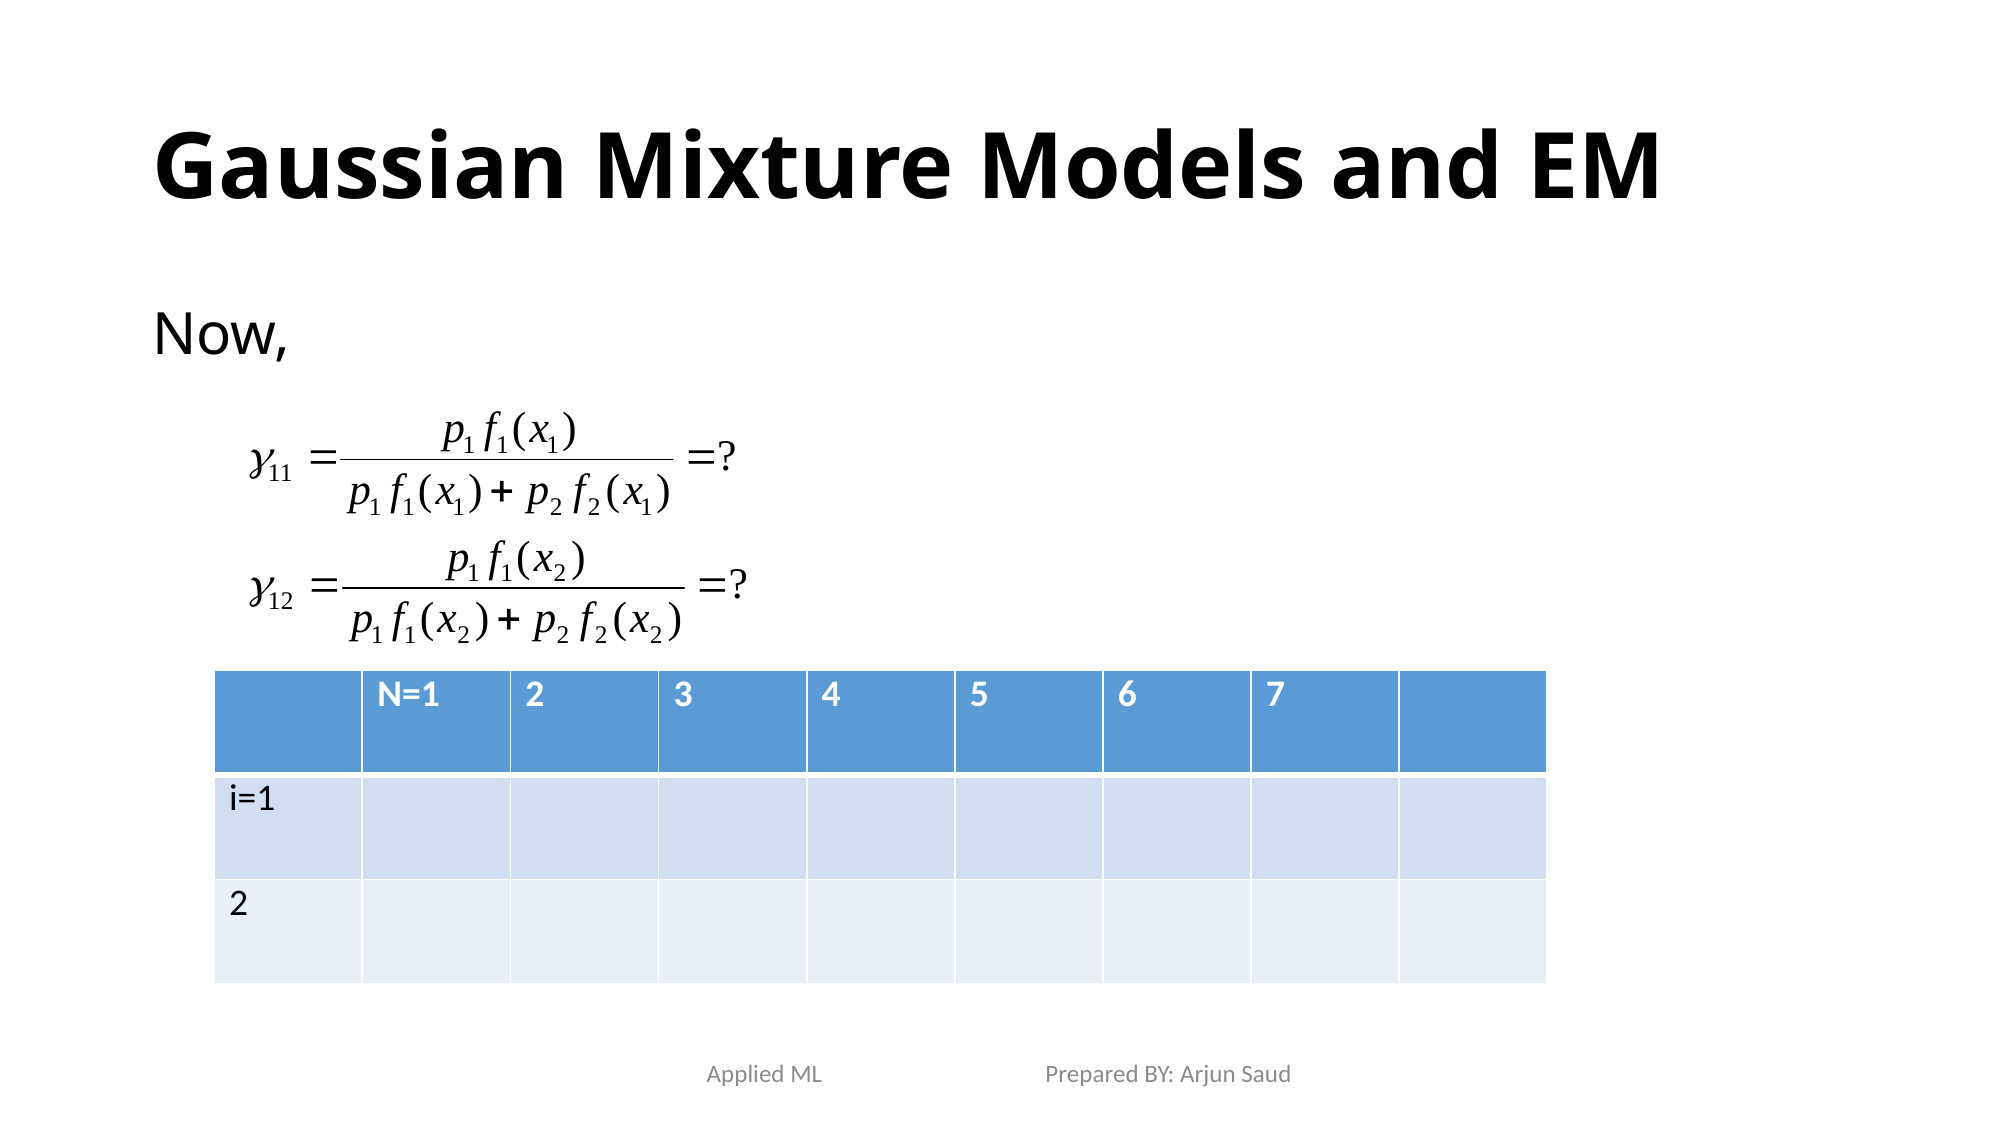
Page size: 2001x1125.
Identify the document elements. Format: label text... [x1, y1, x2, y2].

footer Applied ML Prepared BY: Arjun Saud [662, 1042, 1338, 1103]
list Now, [137, 297, 1847, 1012]
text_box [241, 398, 756, 655]
title Gaussian Mixture Models and EM [137, 59, 1863, 278]
